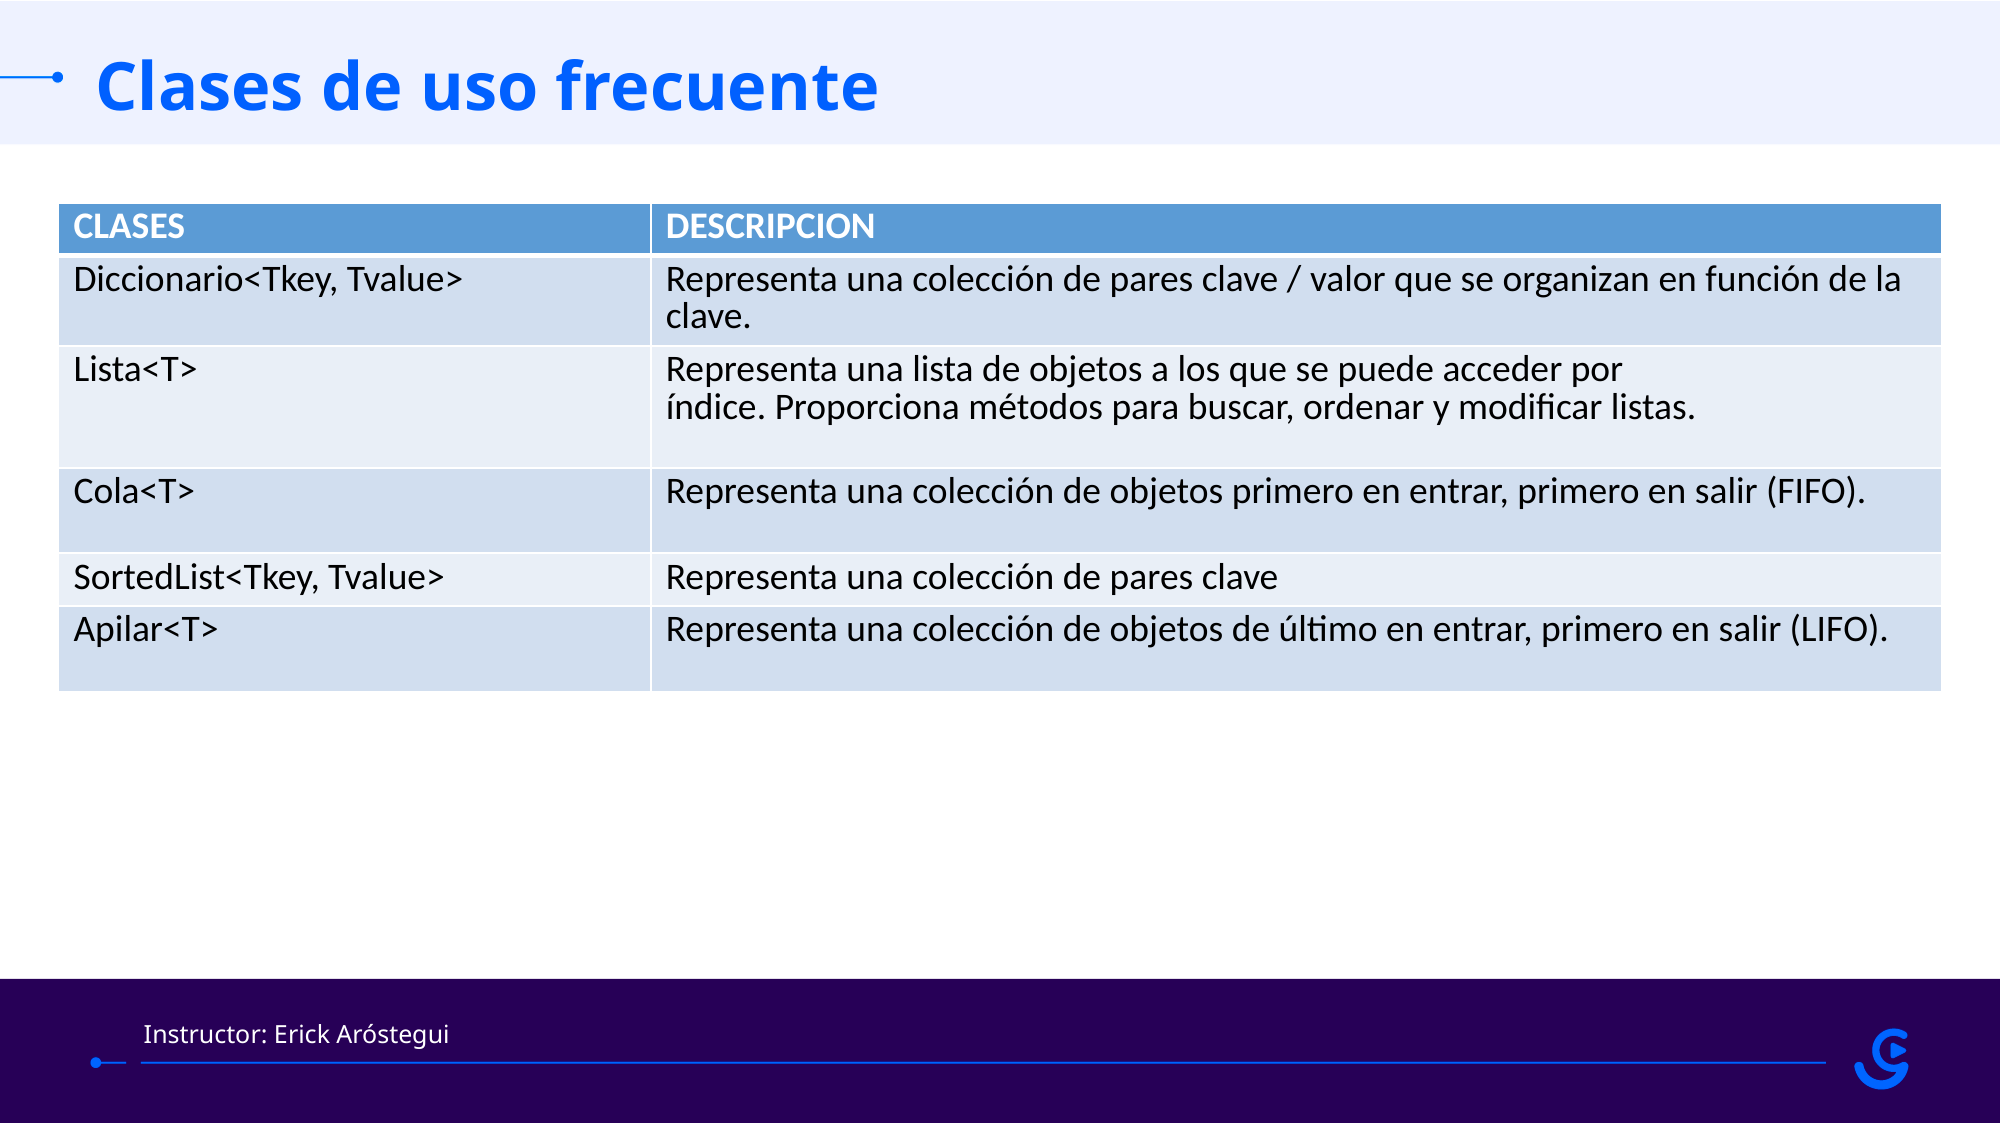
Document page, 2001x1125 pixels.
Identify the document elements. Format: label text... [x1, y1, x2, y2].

table_cell Apilar<T> [59, 607, 650, 691]
table_cell Representa una colección de pares clave / valor que se organizan en función de la clave. [652, 258, 1941, 345]
table_cell Diccionario<Tkey, Tvalue> [59, 258, 650, 345]
table_cell Representa una colección de objetos primero en entrar, primero en salir (FIFO). [652, 469, 1941, 552]
table_cell Representa una colección de pares clave [652, 554, 1941, 605]
table_cell Representa una colección de objetos de último en entrar, primero en salir (LIFO). [652, 607, 1941, 691]
table_cell Lista<T> [59, 347, 650, 467]
table_cell SortedList<Tkey, Tvalue> [59, 554, 650, 605]
table_header CLASES [59, 204, 650, 253]
table_cell Cola<T> [59, 469, 650, 552]
table_cell Representa una lista de objetos a los que se puede acceder por índice. Proporciona métodos para buscar, ordenar y modificar listas. [652, 347, 1941, 467]
table_header DESCRIPCION [652, 204, 1941, 253]
picture [0, 1, 2000, 1123]
text_box Clases de uso frecuente [80, 36, 1426, 131]
